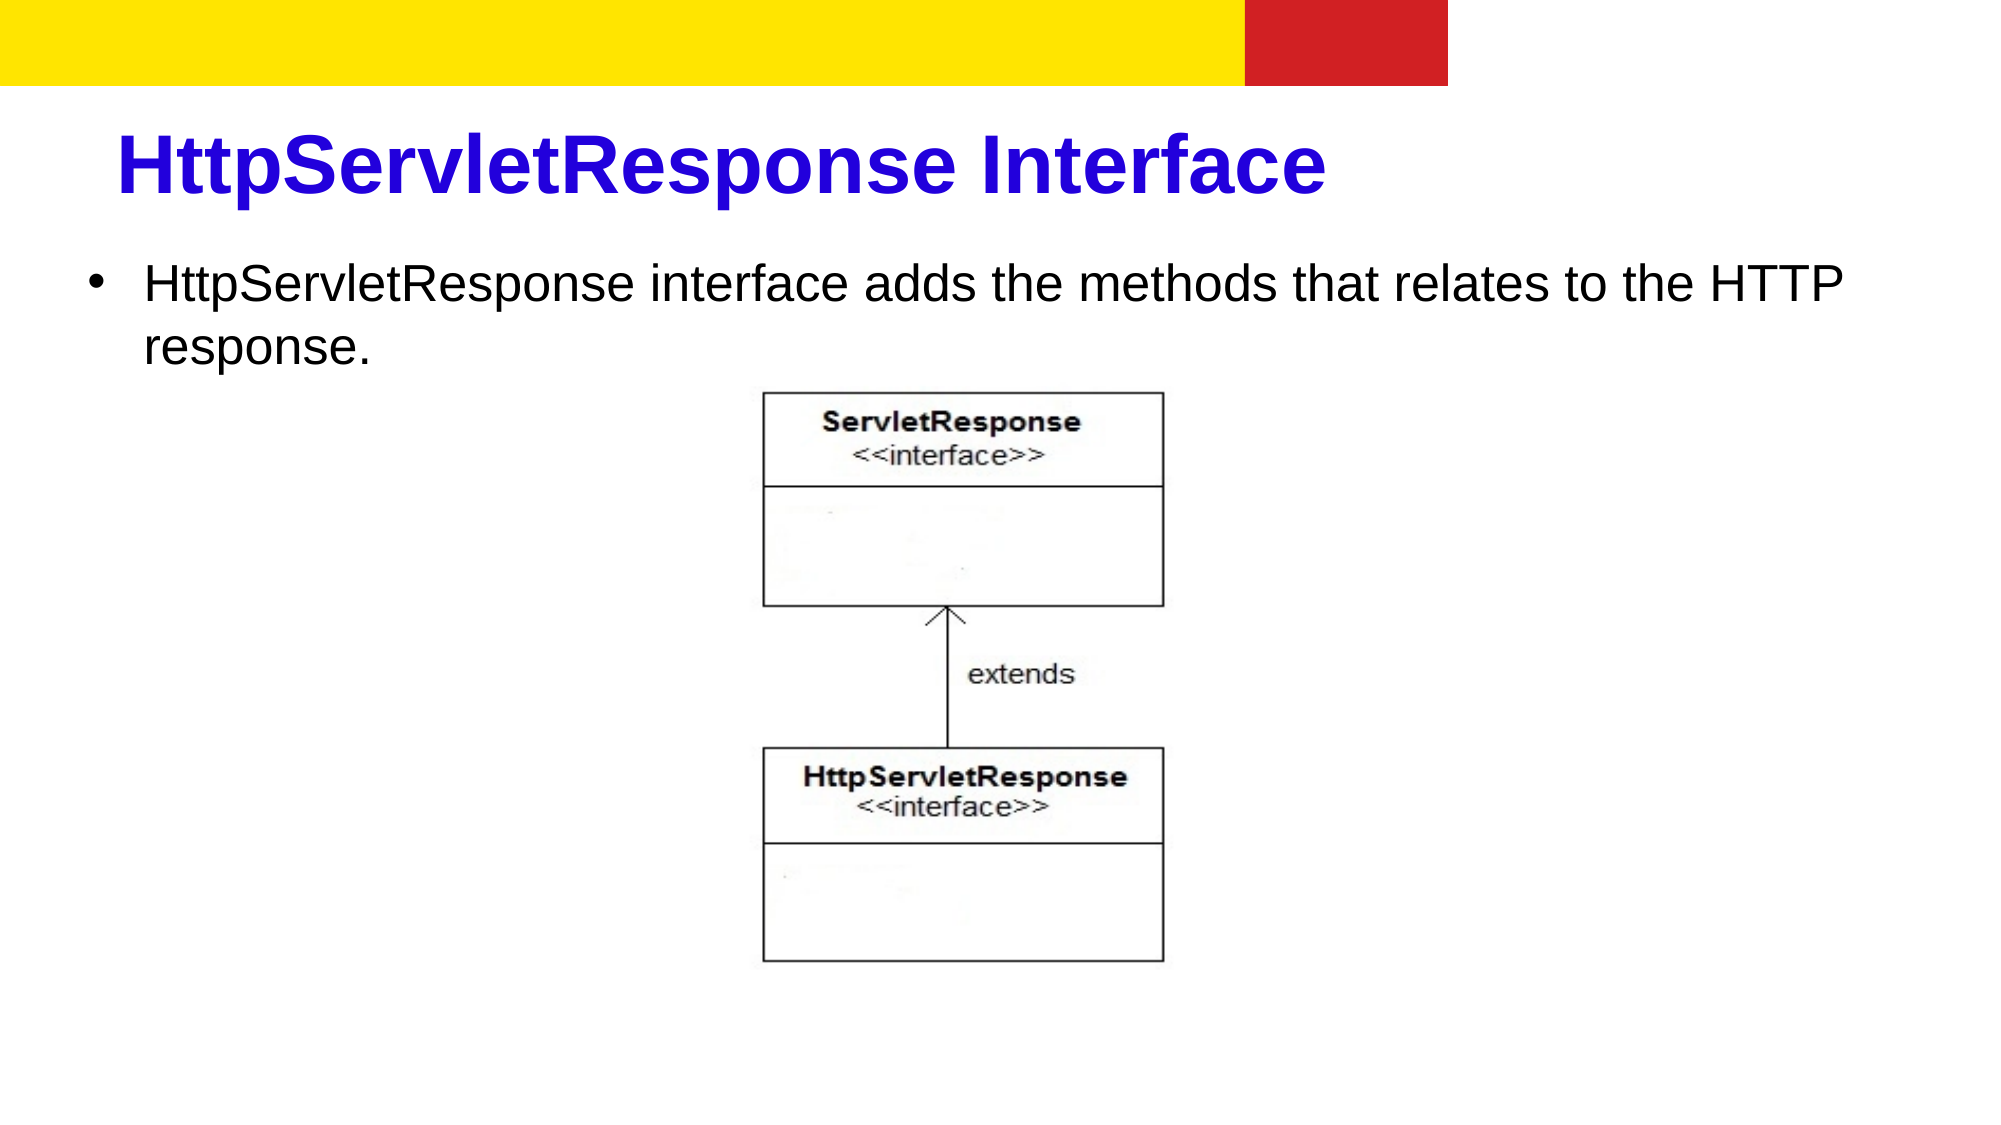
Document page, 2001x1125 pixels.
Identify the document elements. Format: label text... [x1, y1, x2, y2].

list HttpServletResponse interface adds the methods that relates to the HTTP response. [87, 249, 1913, 377]
picture [462, 357, 1520, 1011]
title HttpServletResponse Interface [116, 110, 1883, 212]
